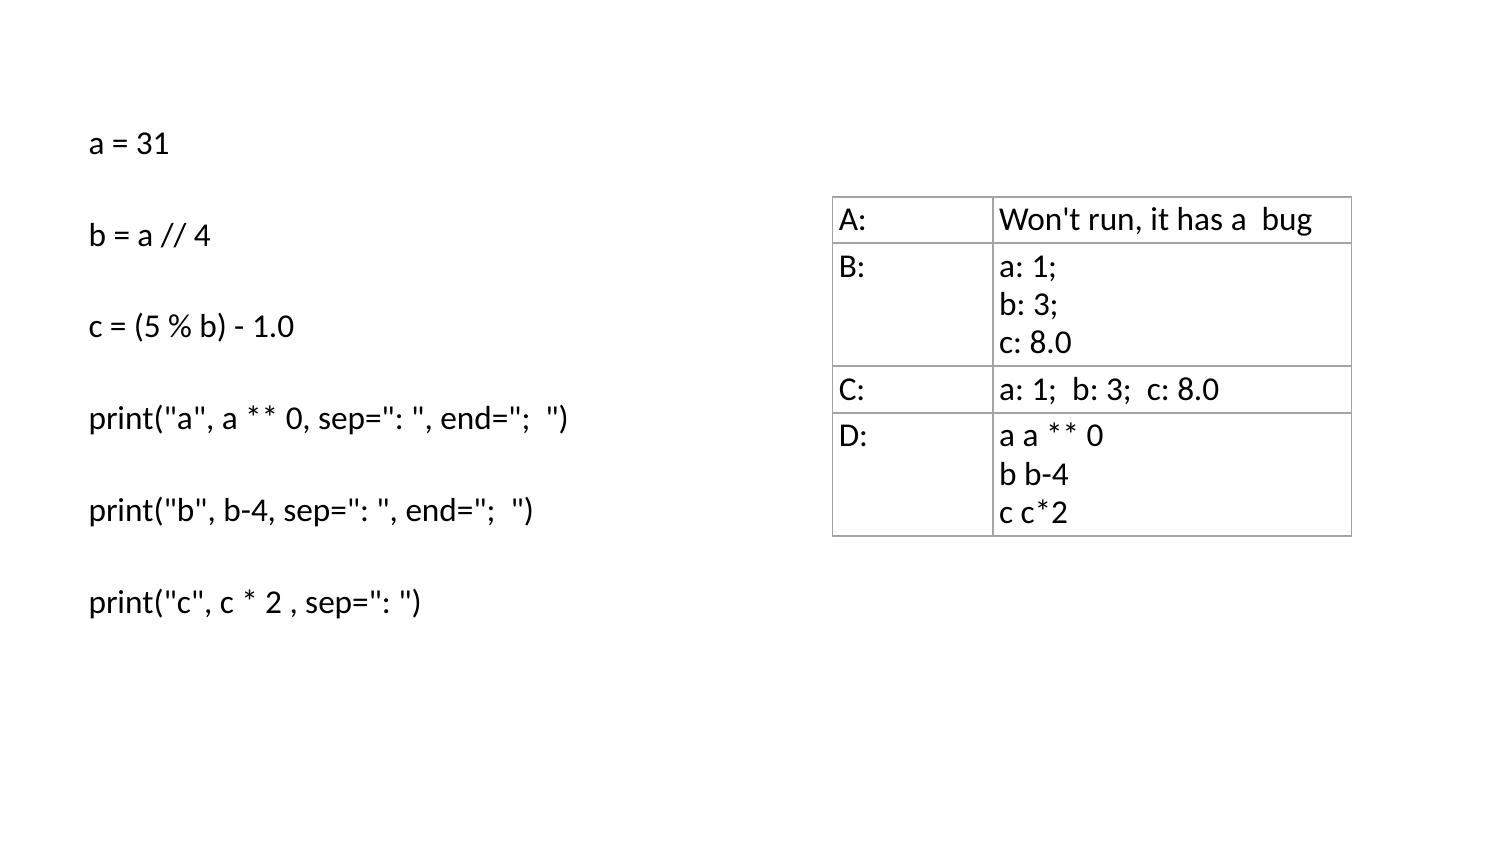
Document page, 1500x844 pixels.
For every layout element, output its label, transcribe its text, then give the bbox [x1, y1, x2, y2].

table_cell a a ** 0 b b-4 c c*2 [994, 414, 1351, 535]
table_cell a: 1; b: 3; c: 8.0 [994, 367, 1351, 412]
table_header A: [833, 198, 992, 242]
table_cell D: [833, 414, 992, 535]
table_cell C: [833, 367, 992, 412]
table_header Won't run, it has a bug [994, 198, 1351, 242]
text_box a = 31 b = a // 4 c = (5 % b) - 1.0 print("a", a ** 0, sep=": ", end="; ") print("b", b-4, sep=": ", end="; ") print("c", c * 2 , sep=": ") [73, 184, 750, 677]
table_cell a: 1; b: 3; c: 8.0 [994, 244, 1351, 365]
table_cell B: [833, 244, 992, 365]
